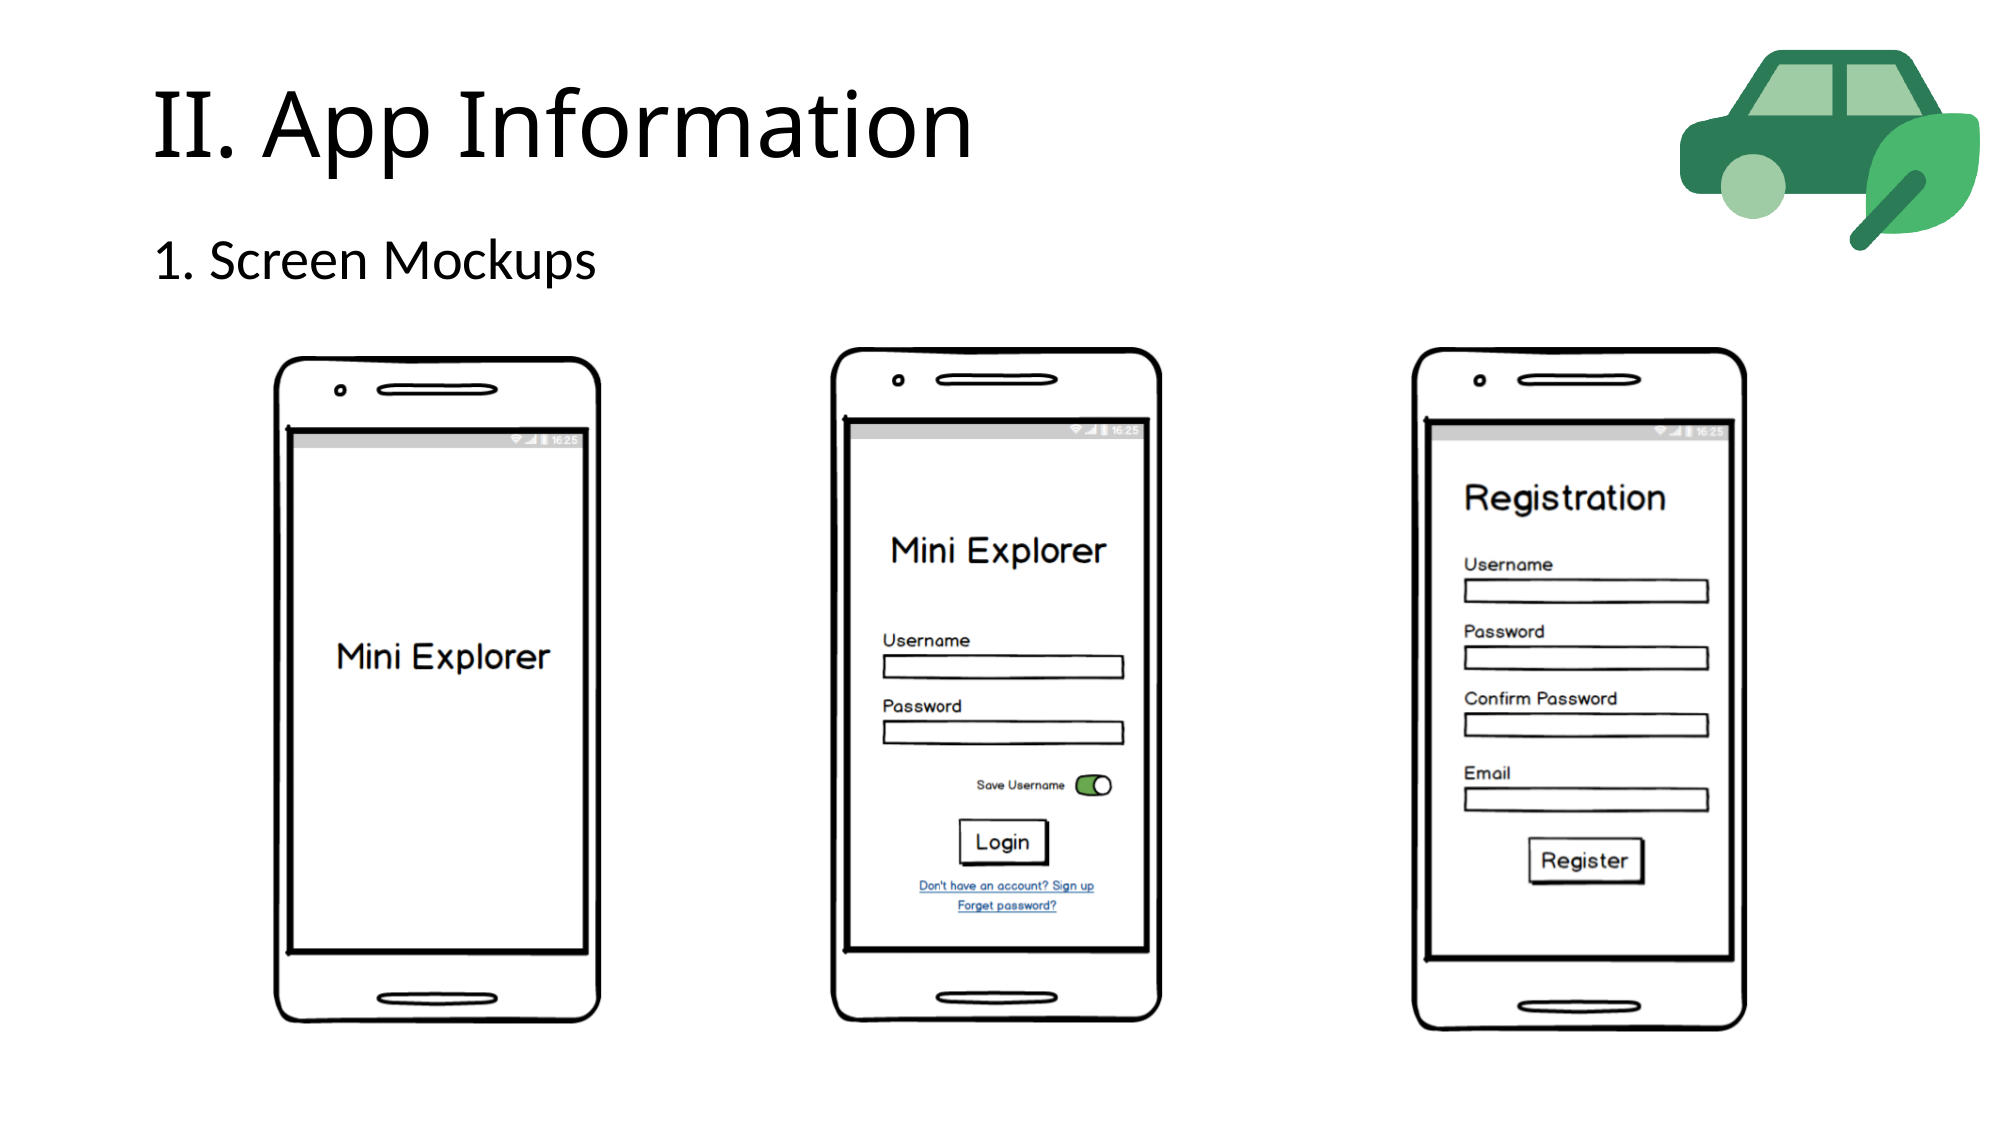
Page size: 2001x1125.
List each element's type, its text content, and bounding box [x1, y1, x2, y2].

picture [264, 354, 611, 1035]
picture [1680, 0, 1980, 300]
picture [1404, 342, 1756, 1032]
list 1. Screen Mockups [137, 222, 1737, 884]
title II. App Information [137, 19, 1680, 222]
picture [818, 342, 1182, 1032]
